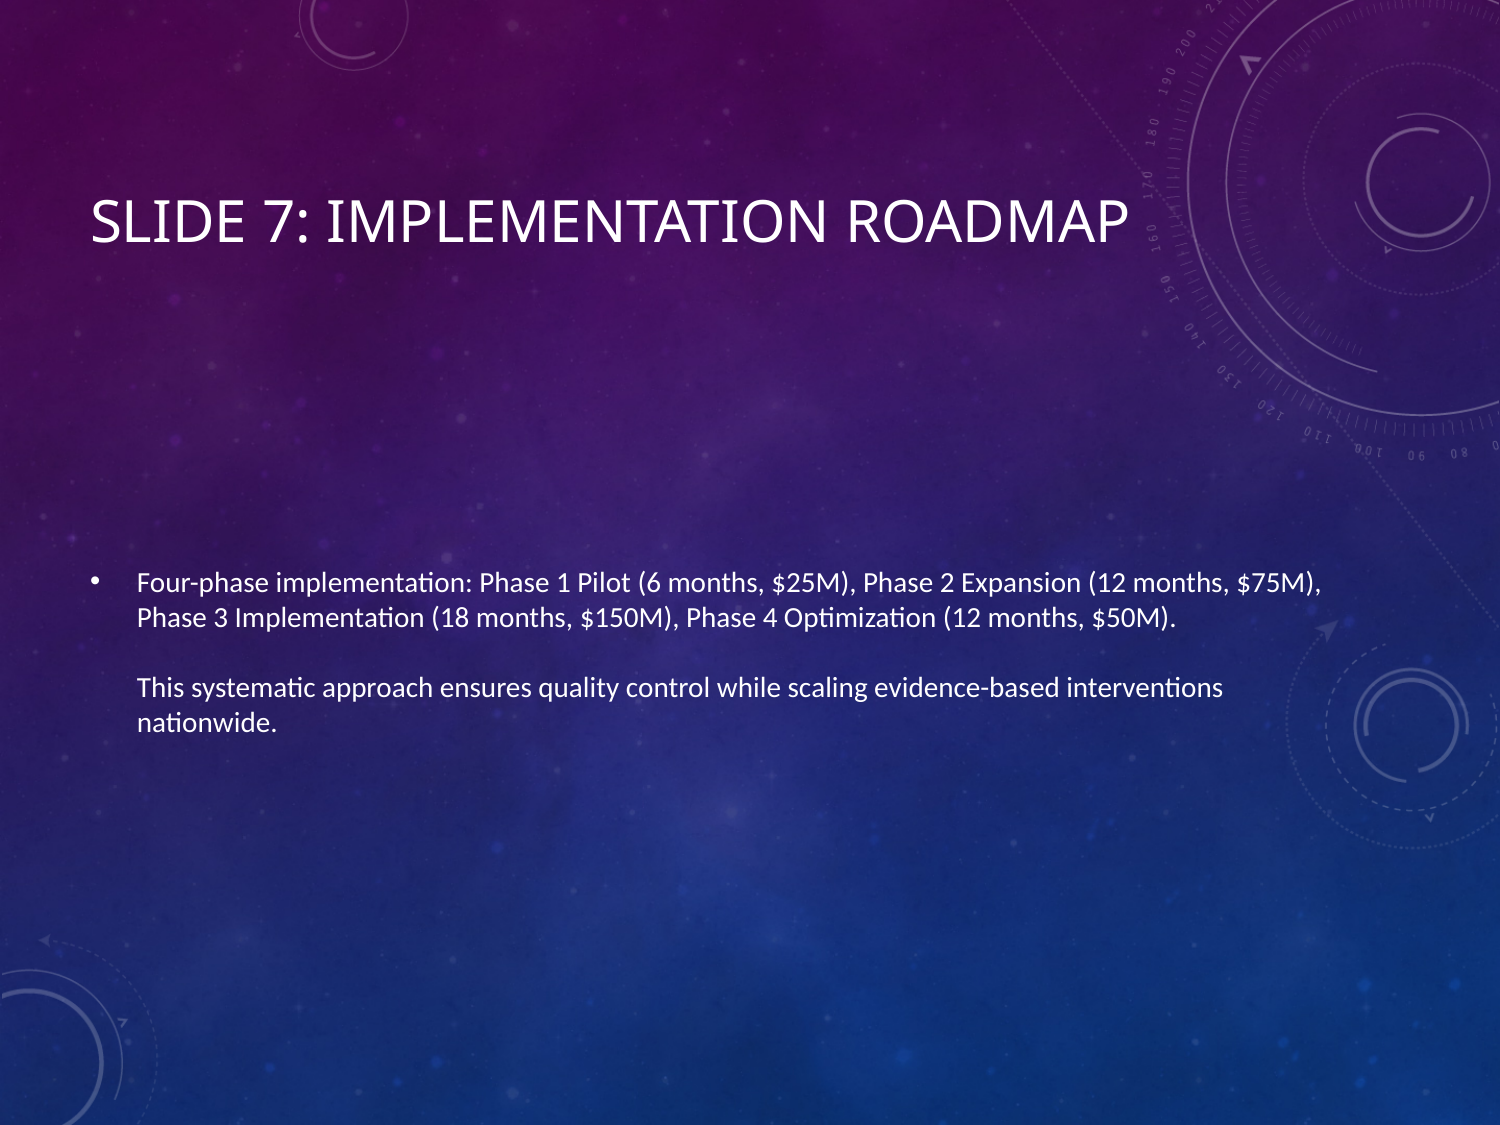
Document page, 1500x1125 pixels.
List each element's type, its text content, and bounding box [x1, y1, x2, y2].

list Four-phase implementation: Phase 1 Pilot (6 months, $25M), Phase 2 Expansion (12 months, $75M), Phase 3 Implementation (18 months, $150M), Phase 4 Optimization (12 months, $50M). This systematic approach ensures quality control while scaling evidence-based interventions nationwide. [75, 351, 1350, 950]
picture [0, 0, 1500, 1125]
title Slide 7: Implementation Roadmap [75, 99, 1350, 339]
